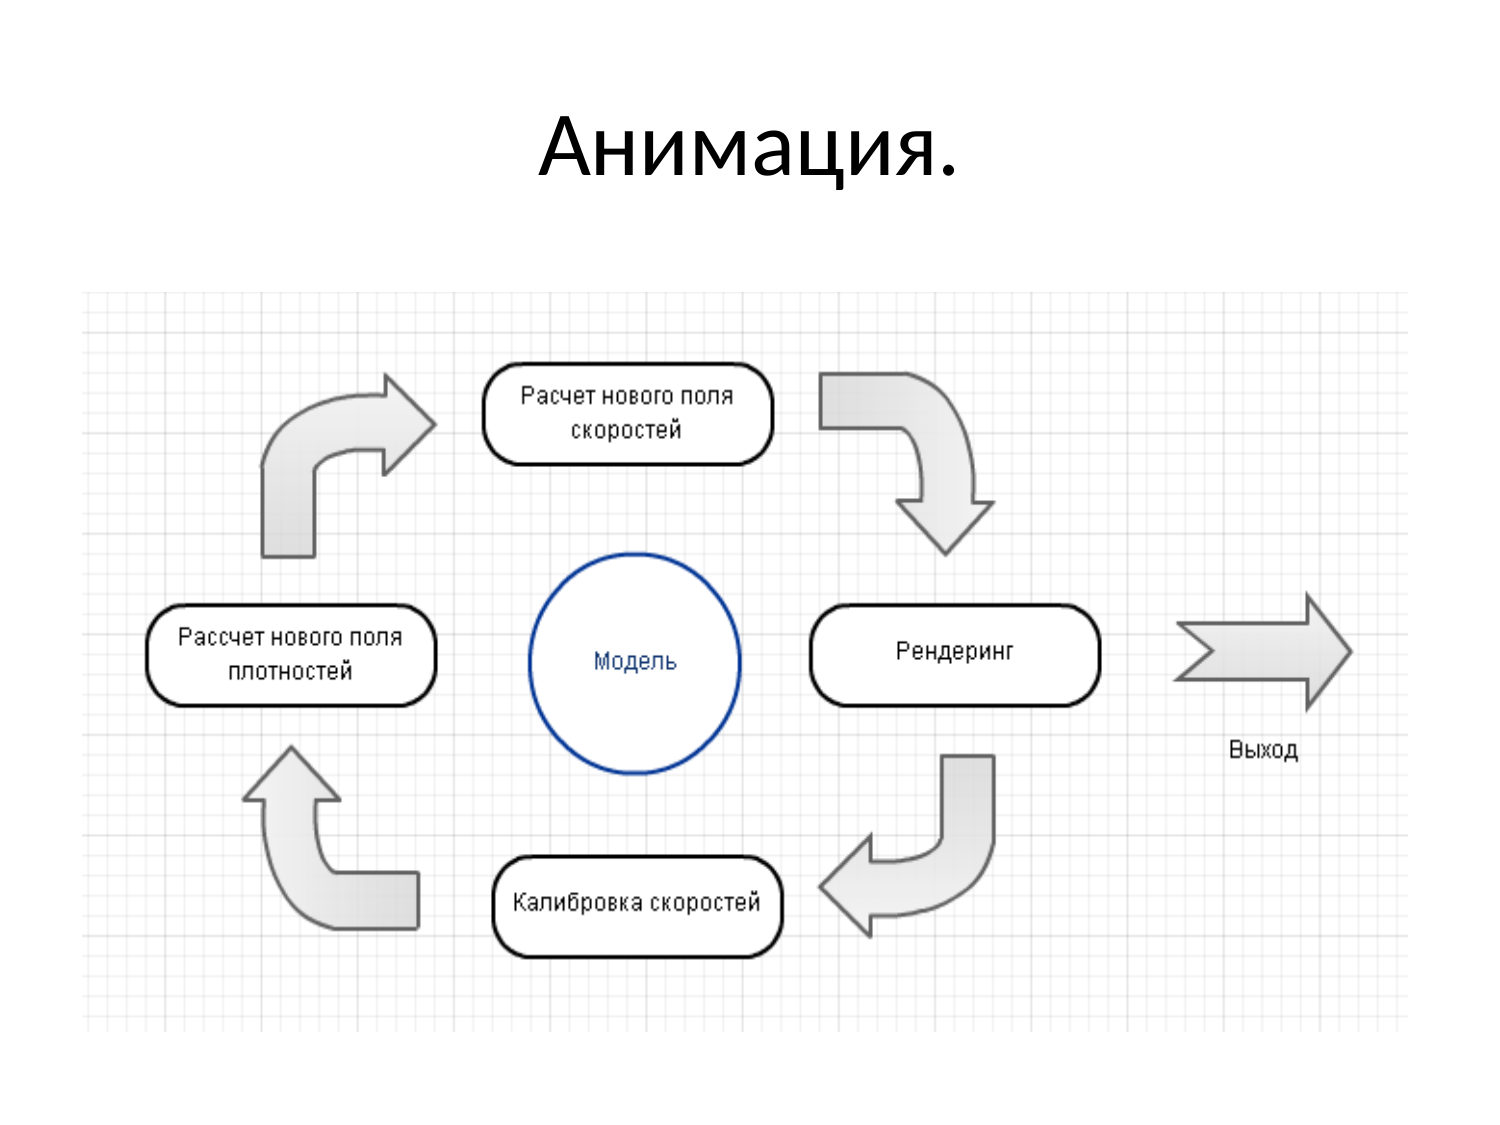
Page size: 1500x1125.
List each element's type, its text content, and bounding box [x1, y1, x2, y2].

picture [81, 292, 1408, 1032]
title Анимация. [75, 45, 1425, 233]
